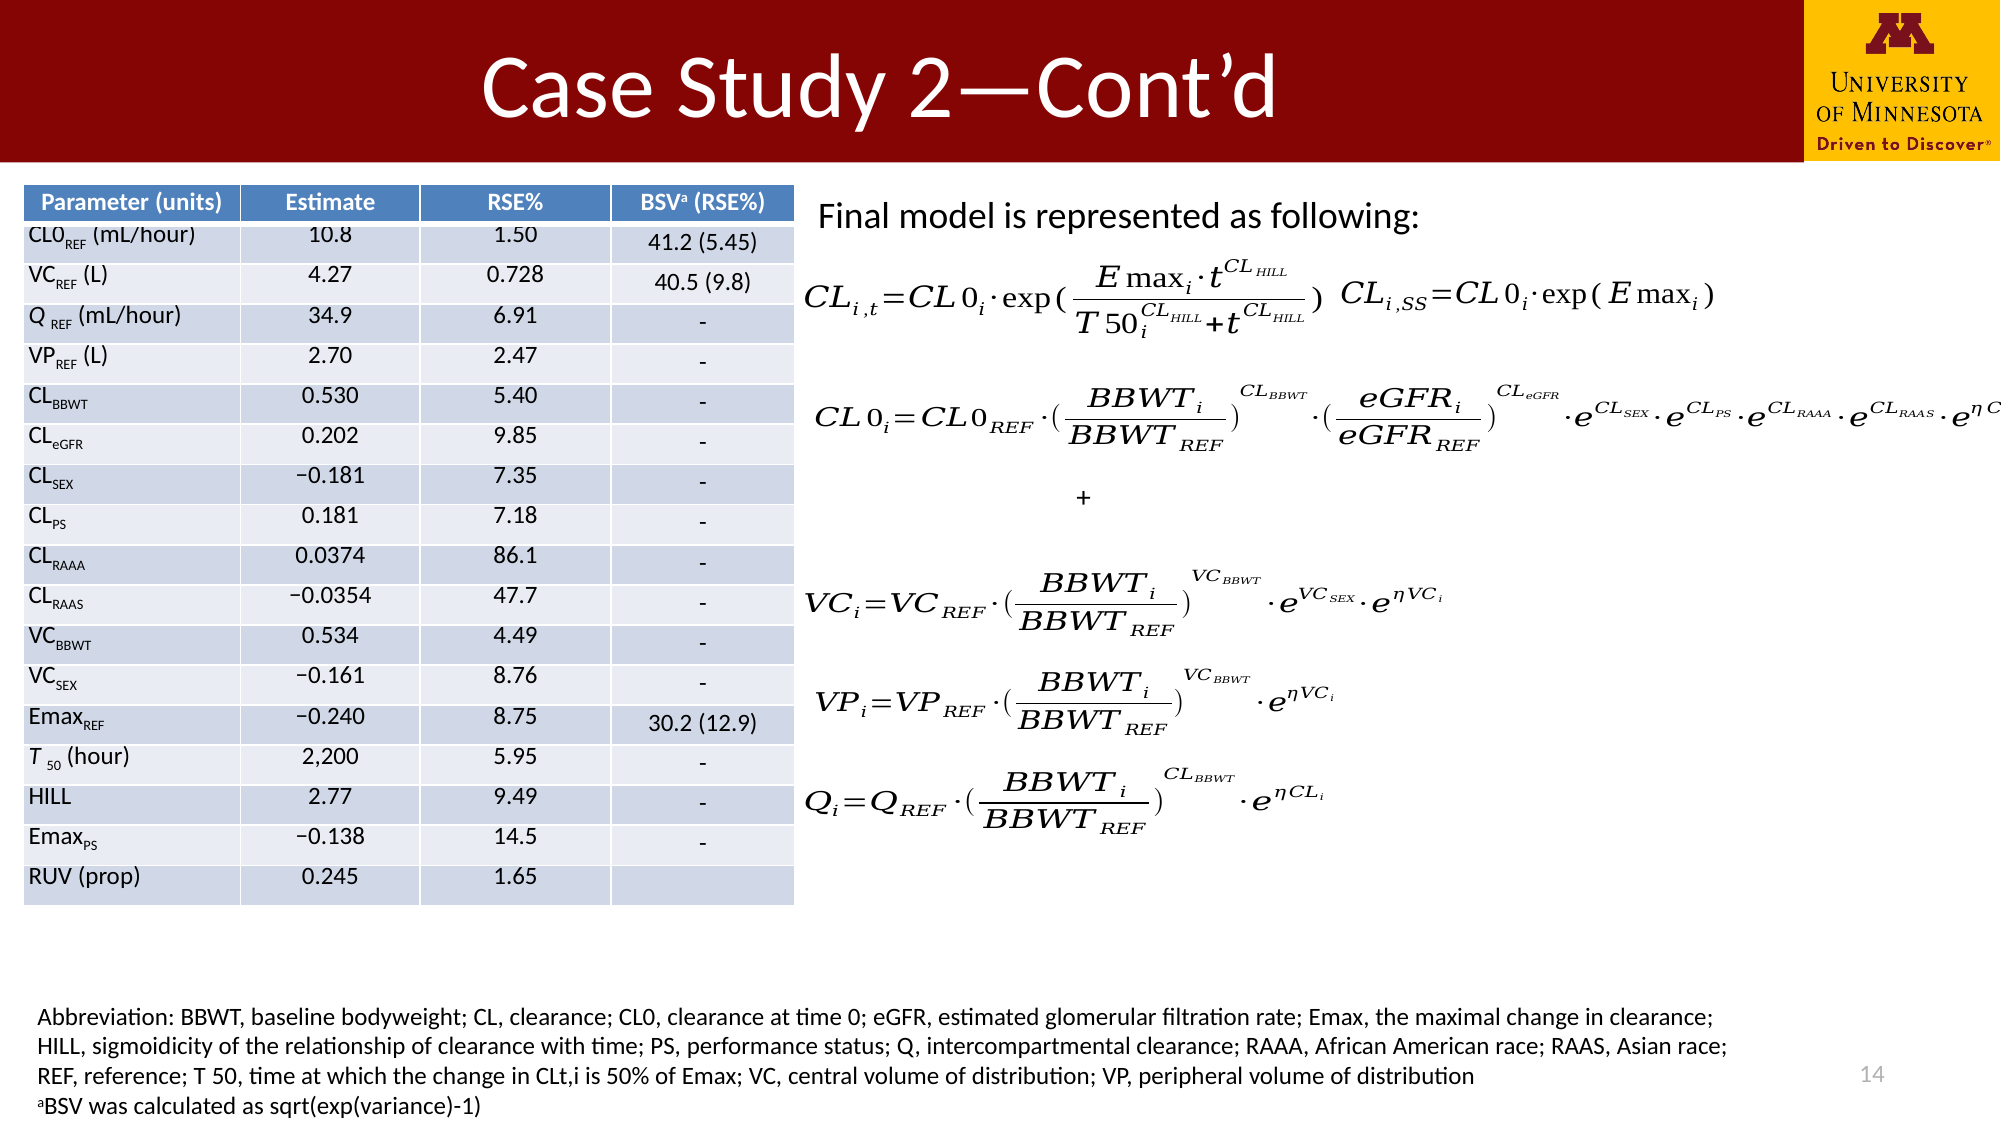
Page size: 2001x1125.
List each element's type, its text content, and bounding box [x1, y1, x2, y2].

table_cell EmaxPS [24, 826, 240, 865]
table_cell - [612, 746, 794, 784]
table_cell - [612, 786, 794, 824]
table_cell - [612, 626, 794, 664]
table_cell RUV (prop) [24, 866, 240, 905]
table_cell −0.138 [241, 826, 419, 865]
table_header RSE% [421, 185, 610, 221]
table_cell 0.181 [241, 505, 419, 544]
table_header Estimate [241, 185, 419, 221]
table_cell 0.530 [241, 385, 419, 423]
table_cell CLRAAS [24, 586, 240, 624]
table_cell 8.75 [421, 706, 610, 744]
table_cell 0.0374 [241, 546, 419, 584]
table_cell - [612, 385, 794, 423]
table_cell 40.5 (9.8) [612, 265, 794, 303]
table_cell CLRAAA [24, 546, 240, 584]
table_cell 41.2 (5.45) [612, 227, 794, 263]
table_cell 2.47 [421, 345, 610, 383]
table_cell [612, 866, 794, 905]
table_cell 0.202 [241, 425, 419, 464]
table_cell 47.7 [421, 586, 610, 624]
table_cell 0.534 [241, 626, 419, 664]
table_cell −0.181 [241, 465, 419, 504]
picture [1817, 13, 1992, 150]
table_cell 2.77 [241, 786, 419, 824]
table_cell 4.27 [241, 265, 419, 303]
table_cell −0.161 [241, 666, 419, 704]
table_cell 9.49 [421, 786, 610, 824]
table_cell 2,200 [241, 746, 419, 784]
table_cell 2.70 [241, 345, 419, 383]
table_cell CLPS [24, 505, 240, 544]
table_cell 7.18 [421, 505, 610, 544]
table_cell 8.76 [421, 666, 610, 704]
table_cell VCBBWT [24, 626, 240, 664]
table_cell 5.40 [421, 385, 610, 423]
table_cell −0.240 [241, 706, 419, 744]
text_box Final model is represented as following: [803, 183, 1598, 244]
table_cell CLeGFR [24, 425, 240, 464]
table_cell 86.1 [421, 546, 610, 584]
table_cell 30.2 (12.9) [612, 706, 794, 744]
table_cell 0.245 [241, 866, 419, 905]
text_box Abbreviation: BBWT, baseline bodyweight; CL, clearance; CL0, clearance at time 0; eGFR, estimated glomerular filtration rate; Emax, the maximal change in clearance; HILL, sigmoidicity of the relationship of clearance with time; PS, performance status; Q, intercompartmental clearance; RAAA, African American race; RAAS, Asian race; REF, reference; T 50, time at which the change in CLt,i is 50% of Emax; VC, central volume of distribution; VP, peripheral volume of distribution aBSV was calculated as sqrt(exp(variance)-1) [22, 992, 1782, 1125]
table_cell HILL [24, 786, 240, 824]
title Case Study 2—Cont’d [0, 0, 1804, 163]
table_cell Q REF (mL/hour) [24, 305, 240, 343]
table_cell 0.728 [421, 265, 610, 303]
table_cell T 50 (hour) [24, 746, 240, 784]
table_header Parameter (units) [24, 185, 240, 221]
table_cell - [612, 345, 794, 383]
table_cell CLSEX [24, 465, 240, 504]
table_cell 14.5 [421, 826, 610, 865]
table_cell VCSEX [24, 666, 240, 704]
table_header BSVa (RSE%) [612, 185, 794, 221]
table_cell CL0REF (mL/hour) [24, 227, 240, 263]
table_cell - [612, 425, 794, 464]
table_cell 9.85 [421, 425, 610, 464]
table_cell VCREF (L) [24, 265, 240, 303]
table_cell 4.49 [421, 626, 610, 664]
table_cell −0.0354 [241, 586, 419, 624]
table_cell 5.95 [421, 746, 610, 784]
table_cell VPREF (L) [24, 345, 240, 383]
table_cell 1.65 [421, 866, 610, 905]
table_cell - [612, 465, 794, 504]
table_cell CLBBWT [24, 385, 240, 423]
table_cell 10.8 [241, 227, 419, 263]
table_cell 1.50 [421, 227, 610, 263]
table_cell EmaxREF [24, 706, 240, 744]
table_cell 34.9 [241, 305, 419, 343]
table_cell 7.35 [421, 465, 610, 504]
table_cell - [612, 546, 794, 584]
table_cell - [612, 505, 794, 544]
slide_number 14 [1782, 1042, 1900, 1103]
table_cell 6.91 [421, 305, 610, 343]
table_cell - [612, 586, 794, 624]
table_cell - [612, 666, 794, 704]
table_cell - [612, 305, 794, 343]
table_cell - [612, 826, 794, 865]
